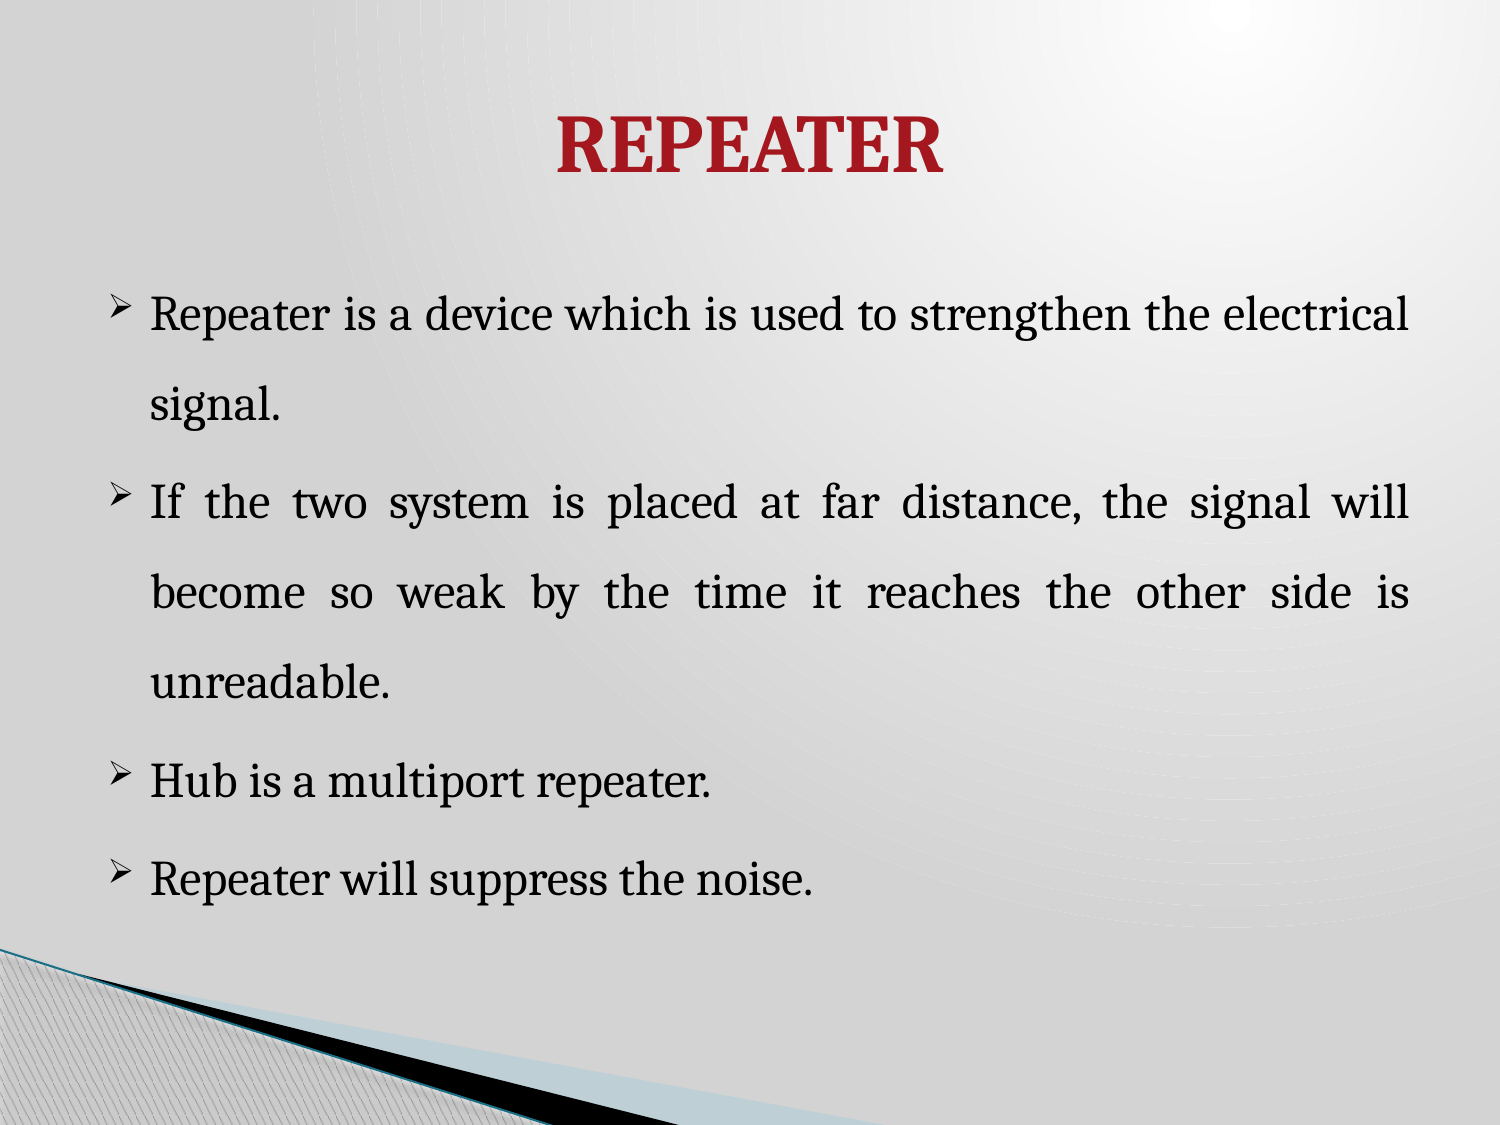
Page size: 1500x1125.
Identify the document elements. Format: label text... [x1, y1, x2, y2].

title REPEATER [75, 45, 1425, 233]
list Repeater is a device which is used to strengthen the electrical signal. If the two system is placed at far distance, the signal will become so weak by the time it reaches the other side is unreadable. Hub is a multiport repeater. Repeater will suppress the noise. [75, 243, 1425, 986]
